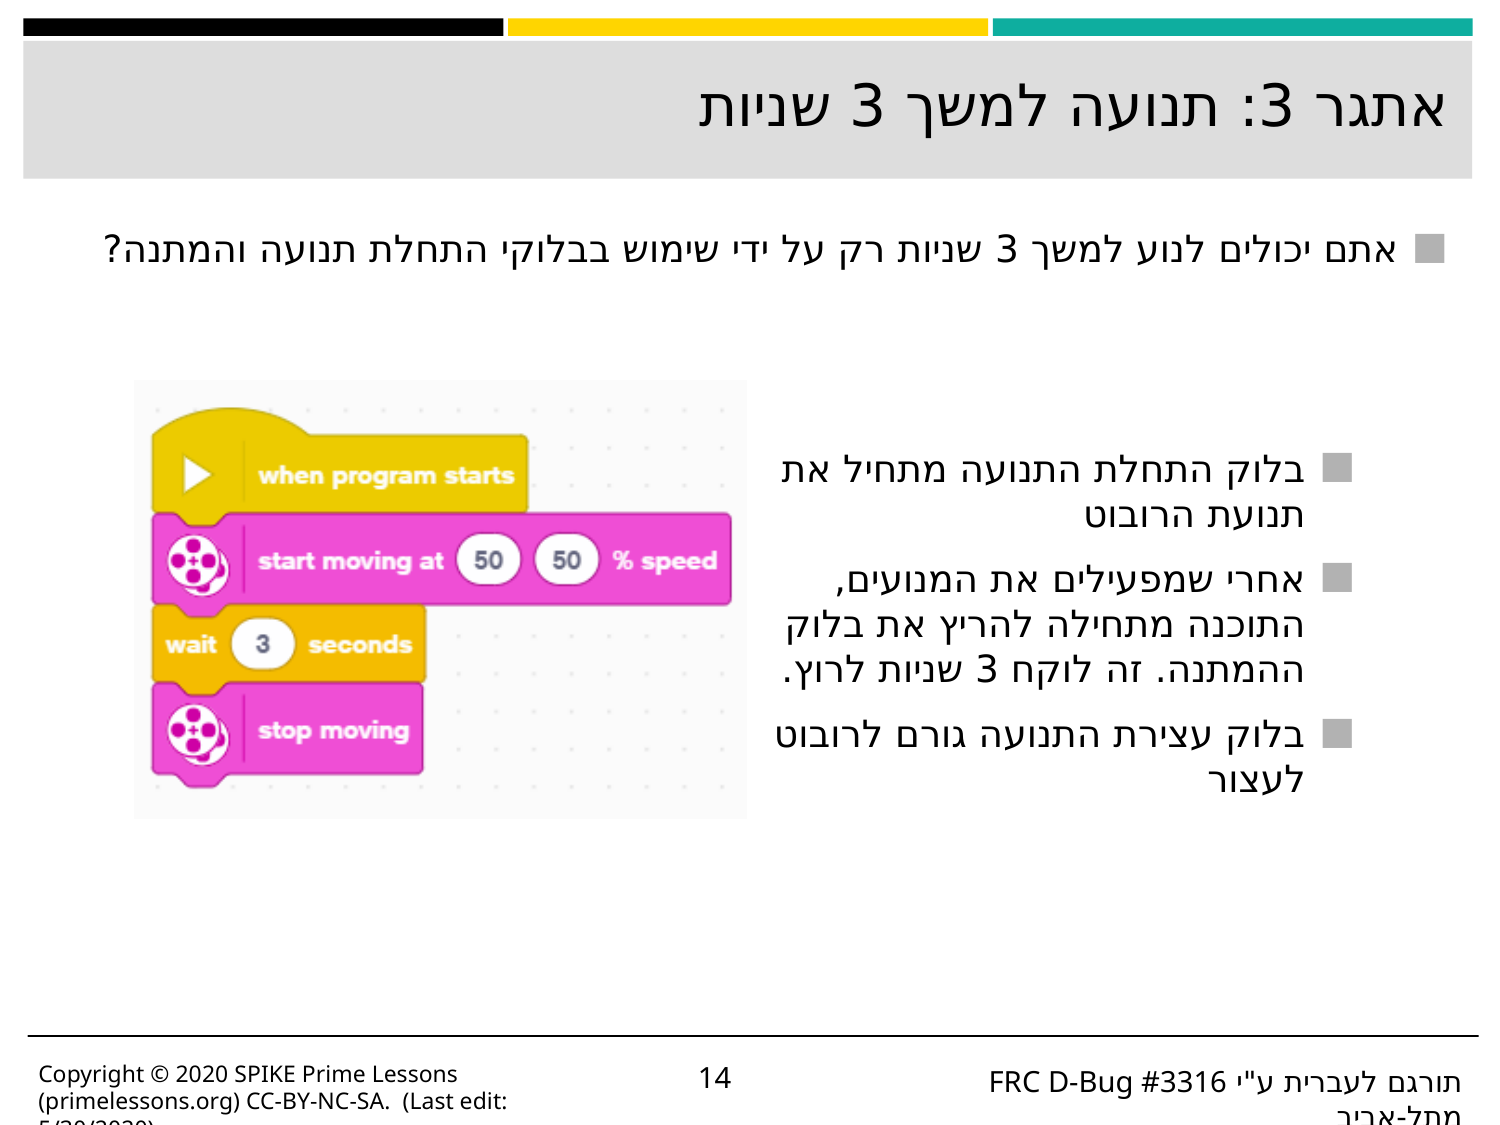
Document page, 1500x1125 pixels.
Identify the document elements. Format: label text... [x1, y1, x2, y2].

title אתגר 3: תנועה למשך 3 שניות [28, 60, 1464, 148]
list אתם יכולים לנוע למשך 3 שניות רק על ידי שימוש בבלוקי התחלת תנועה והמתנה? [28, 217, 1464, 311]
footer Copyright © 2020 SPIKE Prime Lessons (primelessons.org) CC-BY-NC-SA. (Last edit: 5/30/2020) [23, 1051, 622, 1112]
text_box בלוק התחלת התנועה מתחיל את תנועת הרובוט אחרי שמפעילים את המנועים, התוכנה מתחילה להריץ את בלוק ההמתנה. זה לוקח 3 שניות לרוץ. בלוק עצירת התנועה גורם לרובוט לעצור [758, 437, 1371, 815]
picture [133, 380, 747, 819]
slide_number ‹#› [682, 1051, 810, 1112]
